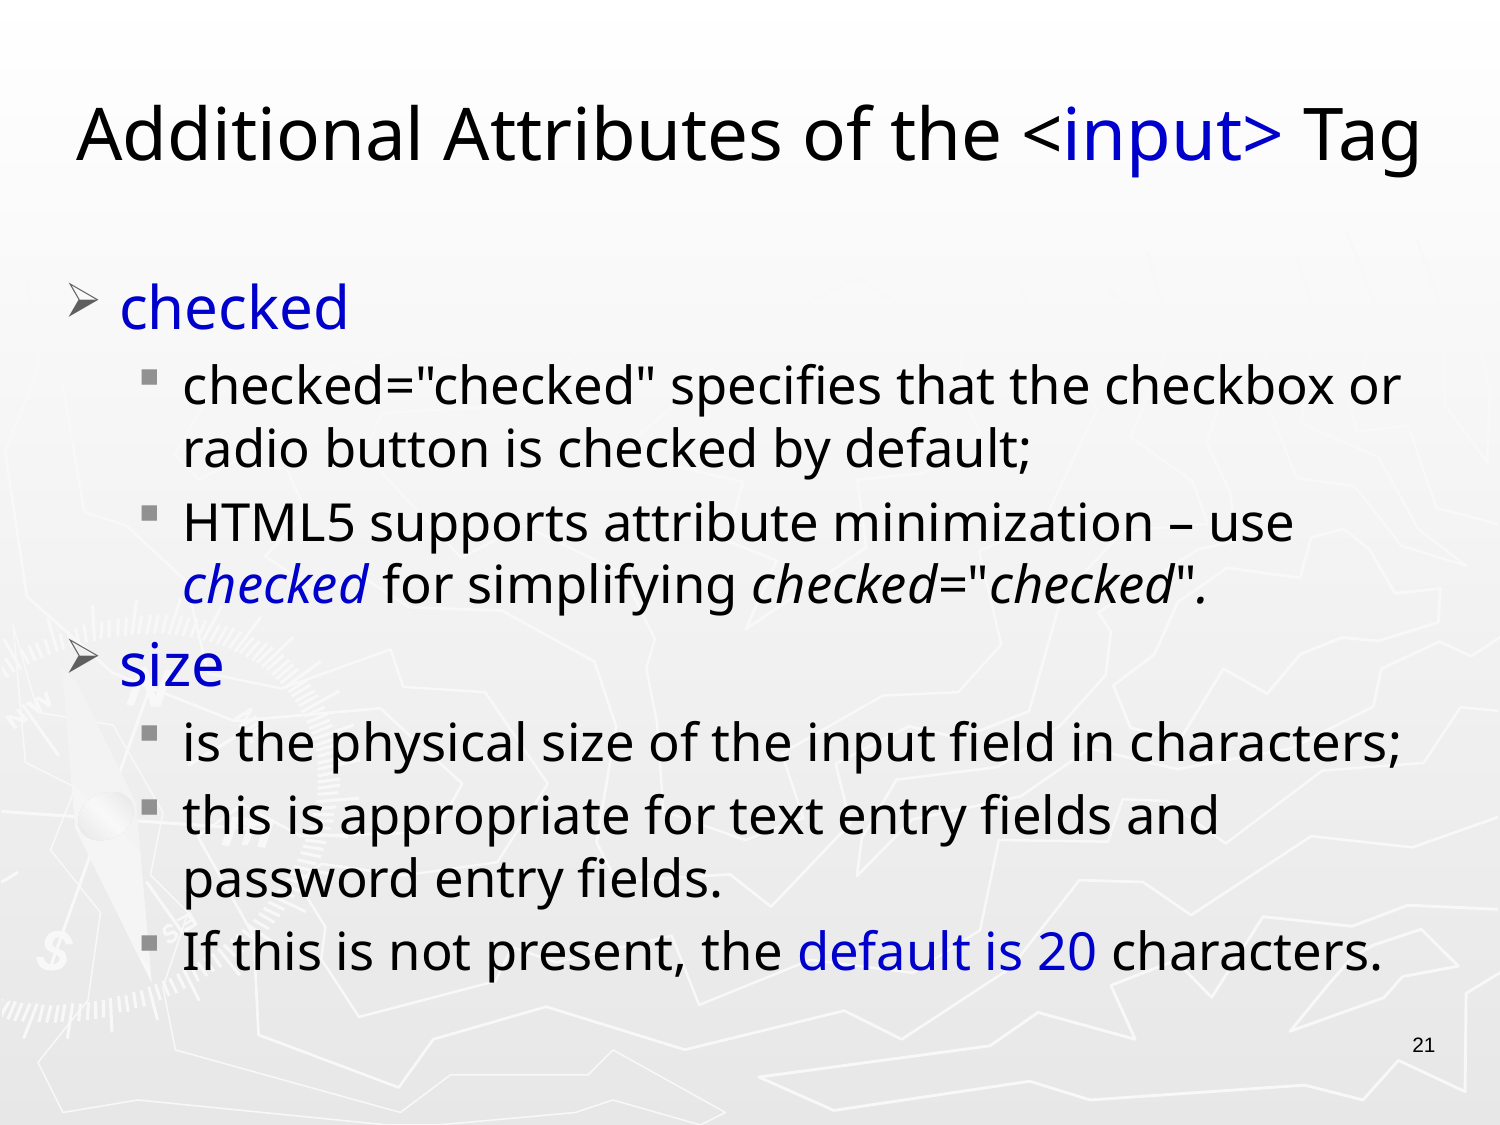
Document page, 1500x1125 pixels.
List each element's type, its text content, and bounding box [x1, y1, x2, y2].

title Additional Attributes of the <input> Tag [49, 37, 1451, 225]
slide_number 21 [1074, 1024, 1451, 1103]
list checked checked="checked" specifies that the checkbox or radio button is checked by default; HTML5 supports attribute minimization – use checked for simplifying checked="checked". size is the physical size of the input field in characters; this is appropriate for text entry fields and password entry fields. If this is not present, the default is 20 characters. [49, 262, 1451, 1001]
